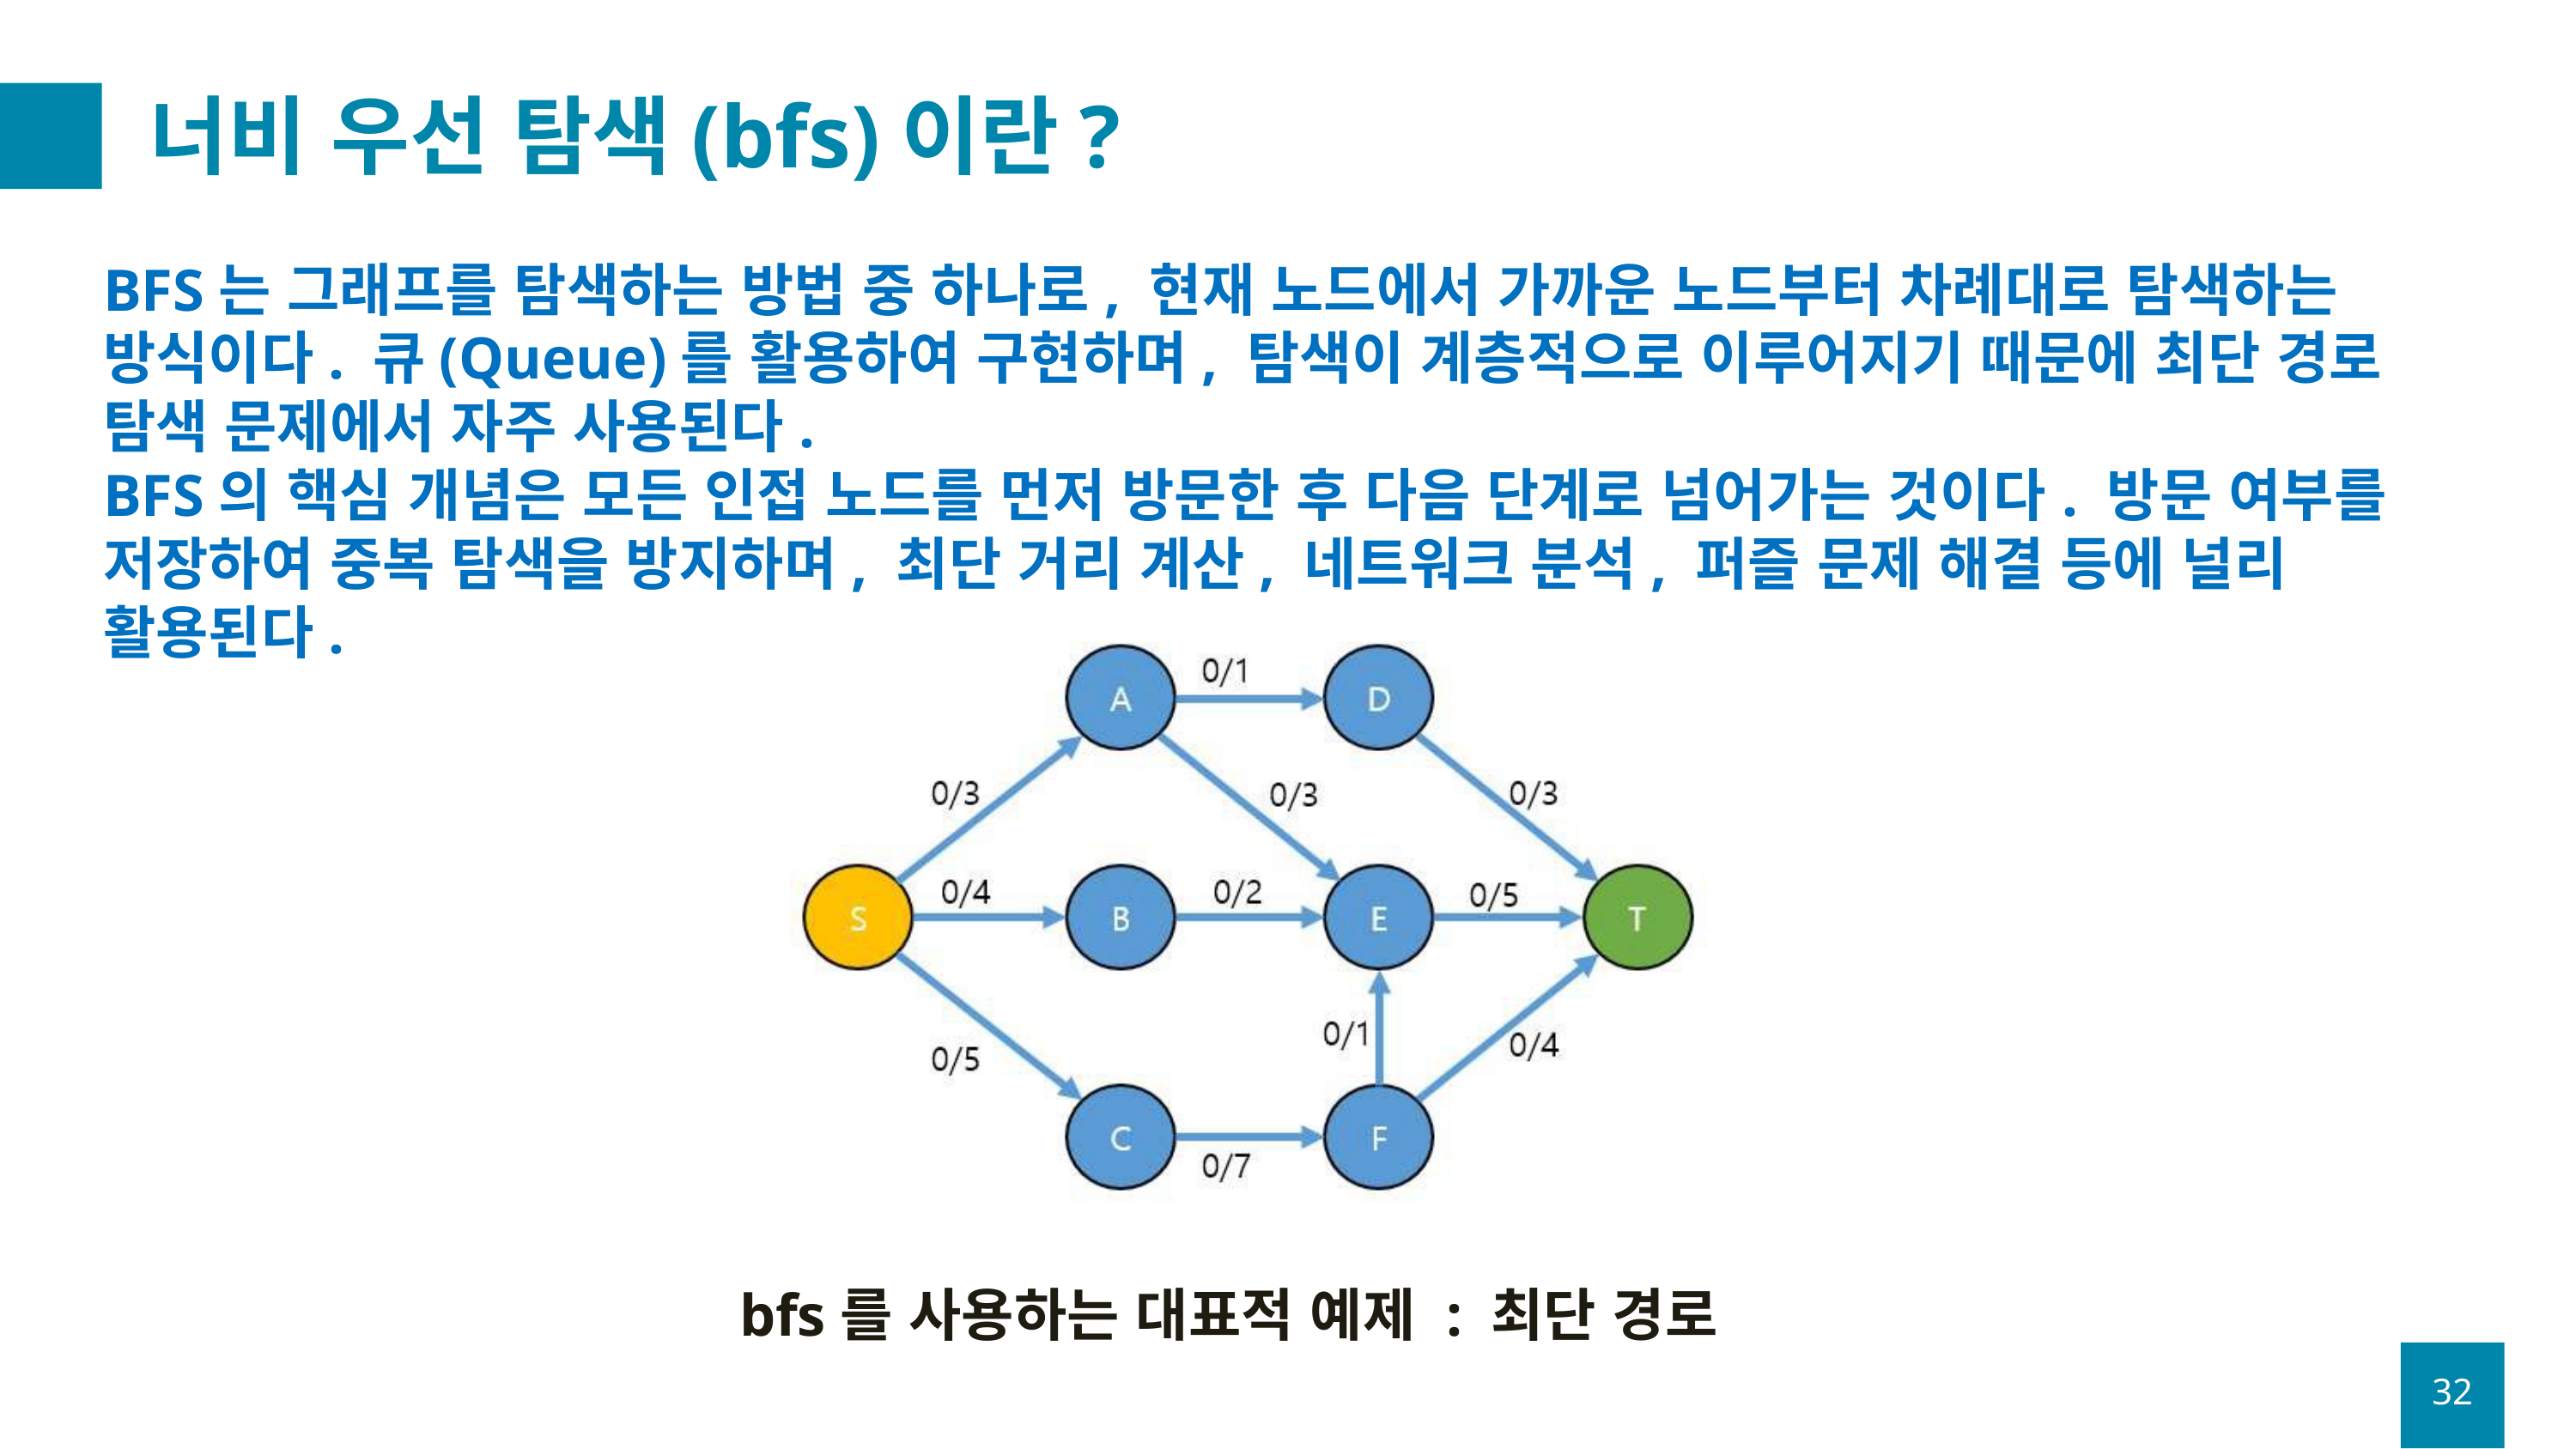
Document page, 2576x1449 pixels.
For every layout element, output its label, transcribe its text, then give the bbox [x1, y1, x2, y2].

text_box bfs를 사용하는 대표적 예제 : 최단 경로 [726, 1272, 2250, 1355]
picture [790, 641, 1707, 1202]
slide_number 32 [2400, 1355, 2505, 1433]
title 너비 우선 탐색(bfs)이란? [136, 64, 2488, 216]
text_box BFS는 그래프를 탐색하는 방법 중 하나로, 현재 노드에서 가까운 노드부터 차례대로 탐색하는 방식이다. 큐(Queue)를 활용하여 구현하며, 탐색이 계층적으로 이루어지기 때문에 최단 경로 탐색 문제에서 자주 사용된다. BFS의 핵심 개념은 모든 인접 노드를 먼저 방문한 후 다음 단계로 넘어가는 것이다. 방문 여부를 저장하여 중복 탐색을 방지하며, 최단 거리 계산, 네트워크 분석, 퍼즐 문제 해결 등에 널리 활용된다. [90, 246, 2488, 672]
